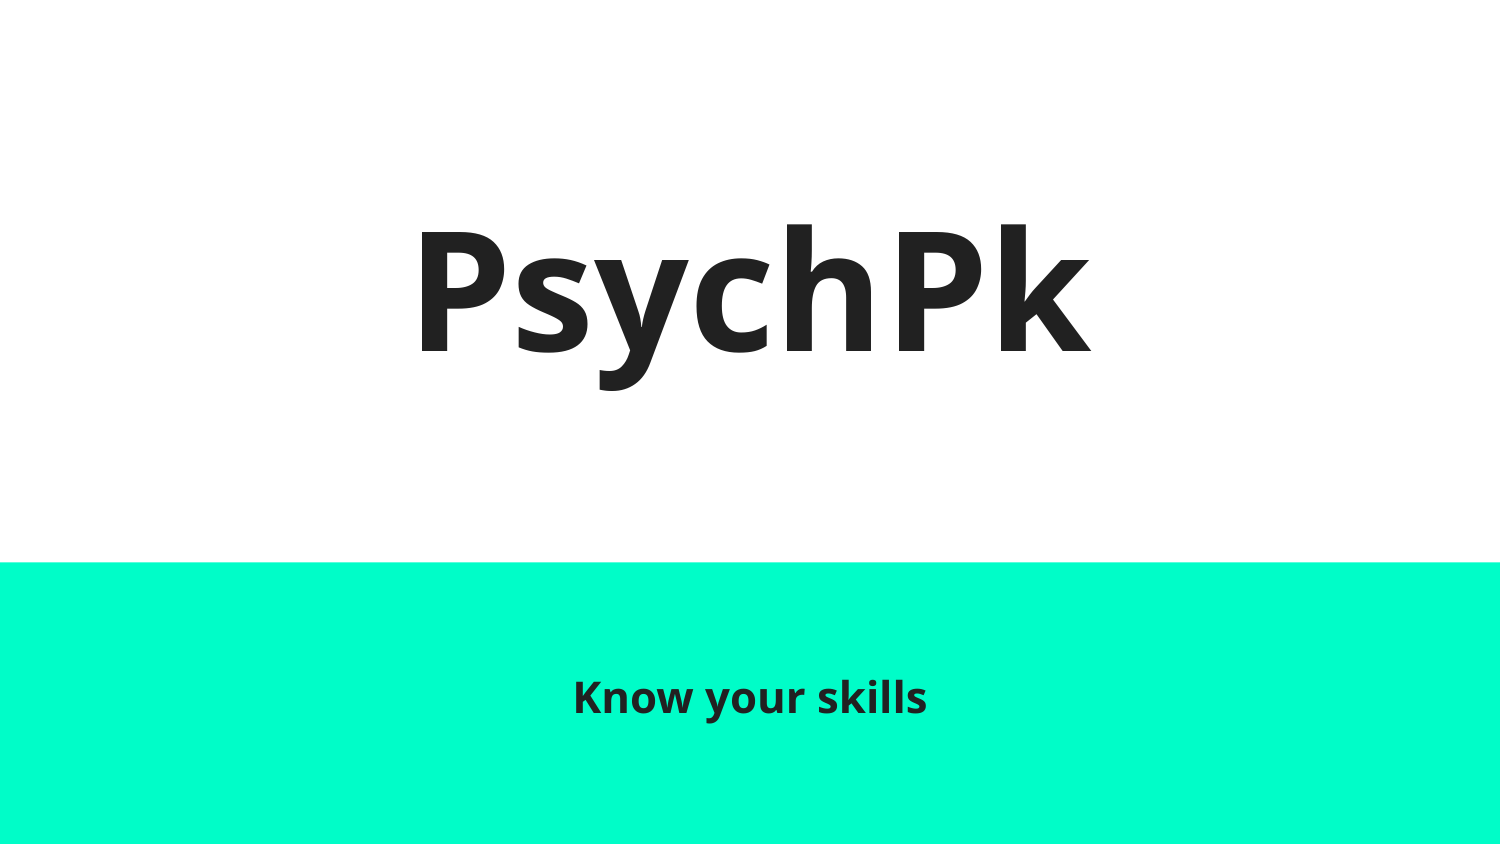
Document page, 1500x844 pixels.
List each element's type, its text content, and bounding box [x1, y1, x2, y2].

title PsychPk [51, 64, 1449, 506]
subtitle Know your skills [51, 638, 1449, 755]
